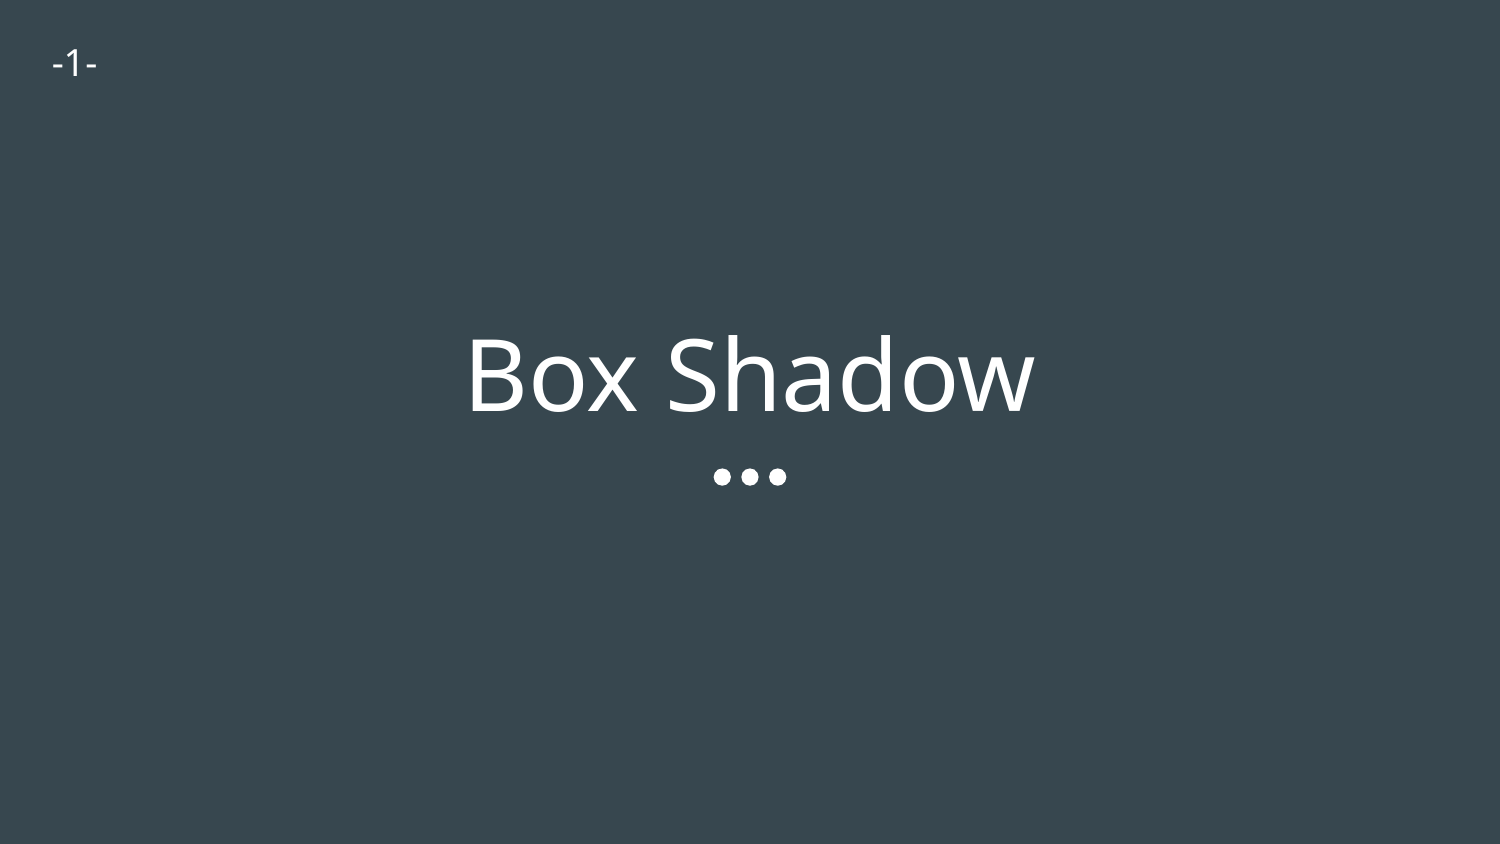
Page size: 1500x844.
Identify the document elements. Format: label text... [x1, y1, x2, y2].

text_box -1- [36, 24, 114, 63]
title Box Shadow [110, 162, 1390, 447]
